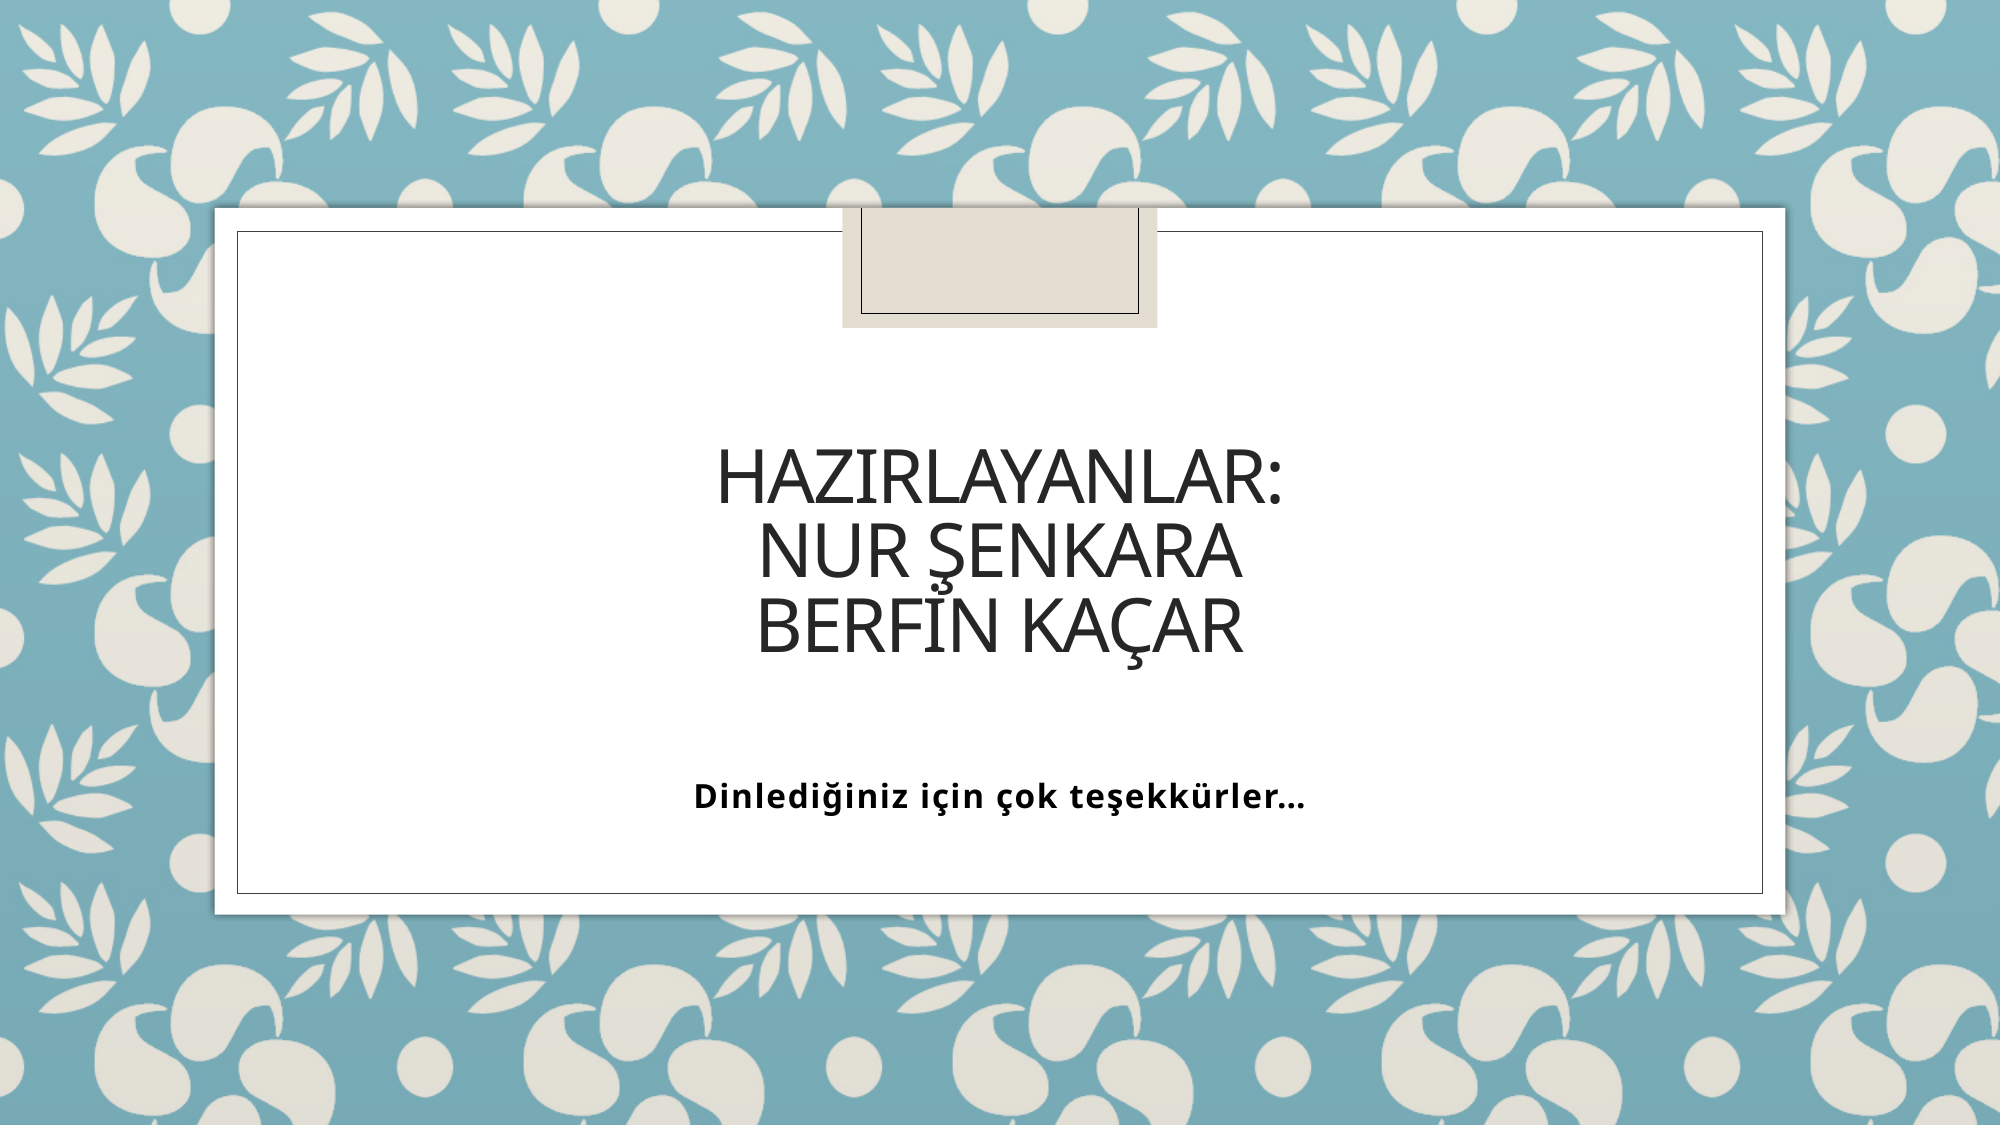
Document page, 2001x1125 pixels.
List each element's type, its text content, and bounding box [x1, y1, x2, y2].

title Hazırlayanlar: Nur Şenkara berfin kaçar [256, 343, 1744, 768]
subtitle Dinlediğiniz için çok teşekkürler… [256, 768, 1745, 844]
